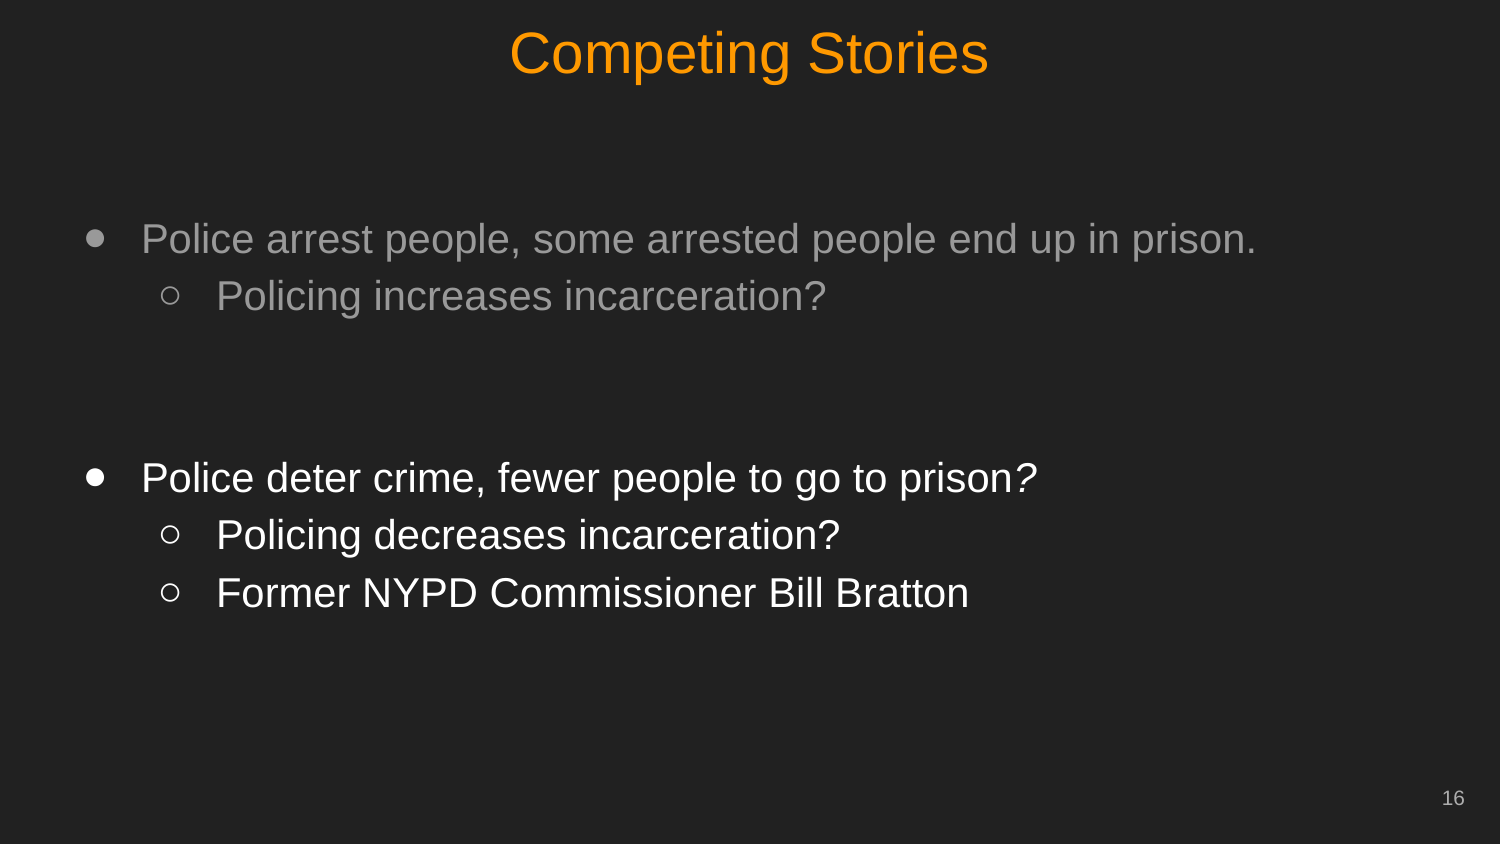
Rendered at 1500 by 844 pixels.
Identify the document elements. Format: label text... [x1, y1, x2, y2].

title Competing Stories [0, 0, 1500, 94]
slide_number ‹#› [1389, 764, 1480, 830]
list Police arrest people, some arrested people end up in prison. Policing increases incarceration? Police deter crime, fewer people to go to prison? Policing decreases incarceration? Former NYPD Commissioner Bill Bratton [51, 189, 1449, 750]
